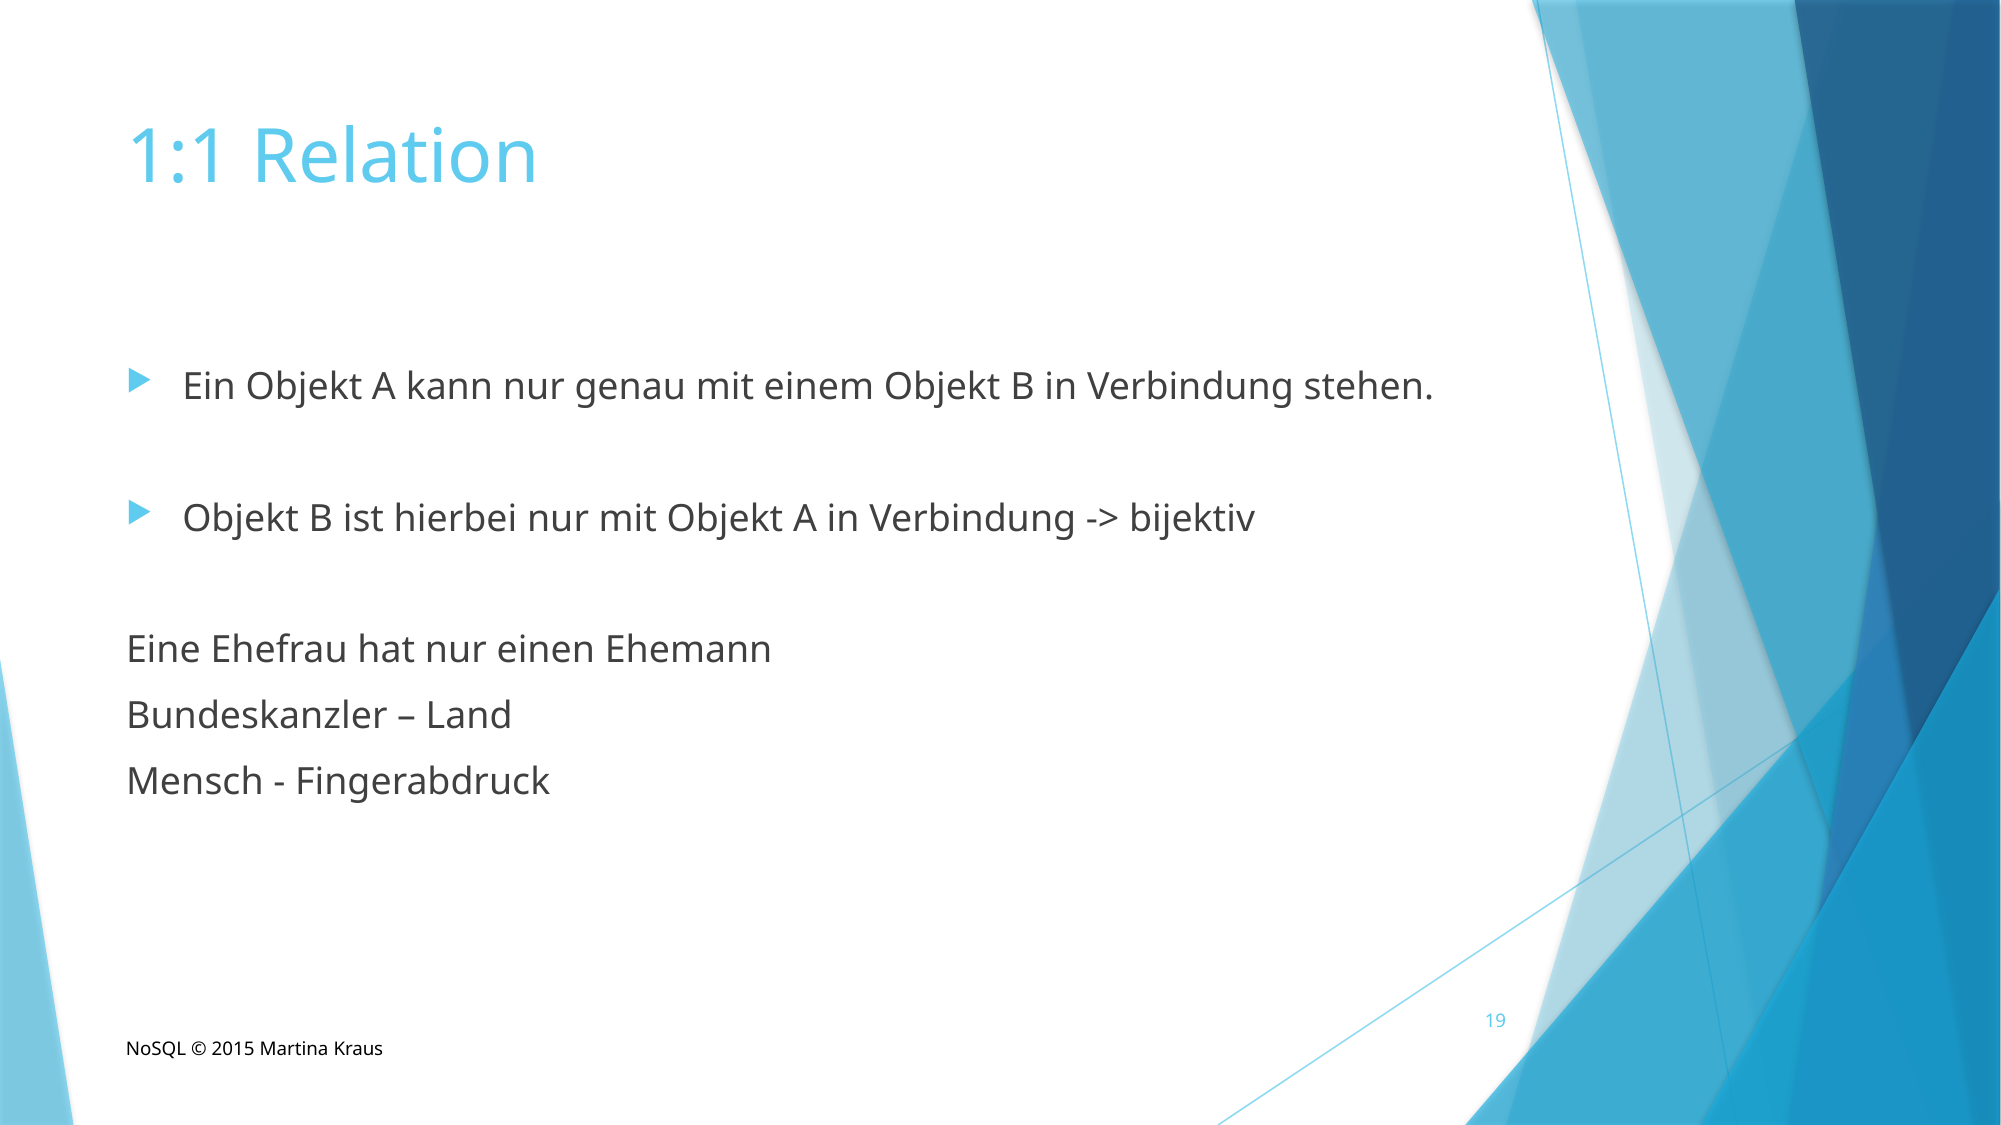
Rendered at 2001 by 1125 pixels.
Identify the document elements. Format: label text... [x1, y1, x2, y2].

slide_number 19 [1409, 991, 1522, 1051]
list Ein Objekt A kann nur genau mit einem Objekt B in Verbindung stehen. Objekt B ist hierbei nur mit Objekt A in Verbindung -> bijektiv Eine Ehefrau hat nur einen Ehemann Bundeskanzler – Land Mensch - Fingerabdruck [111, 354, 1522, 992]
footer NoSQL © 2015 Martina Kraus [111, 1028, 1145, 1089]
title 1:1 Relation [111, 99, 1522, 317]
